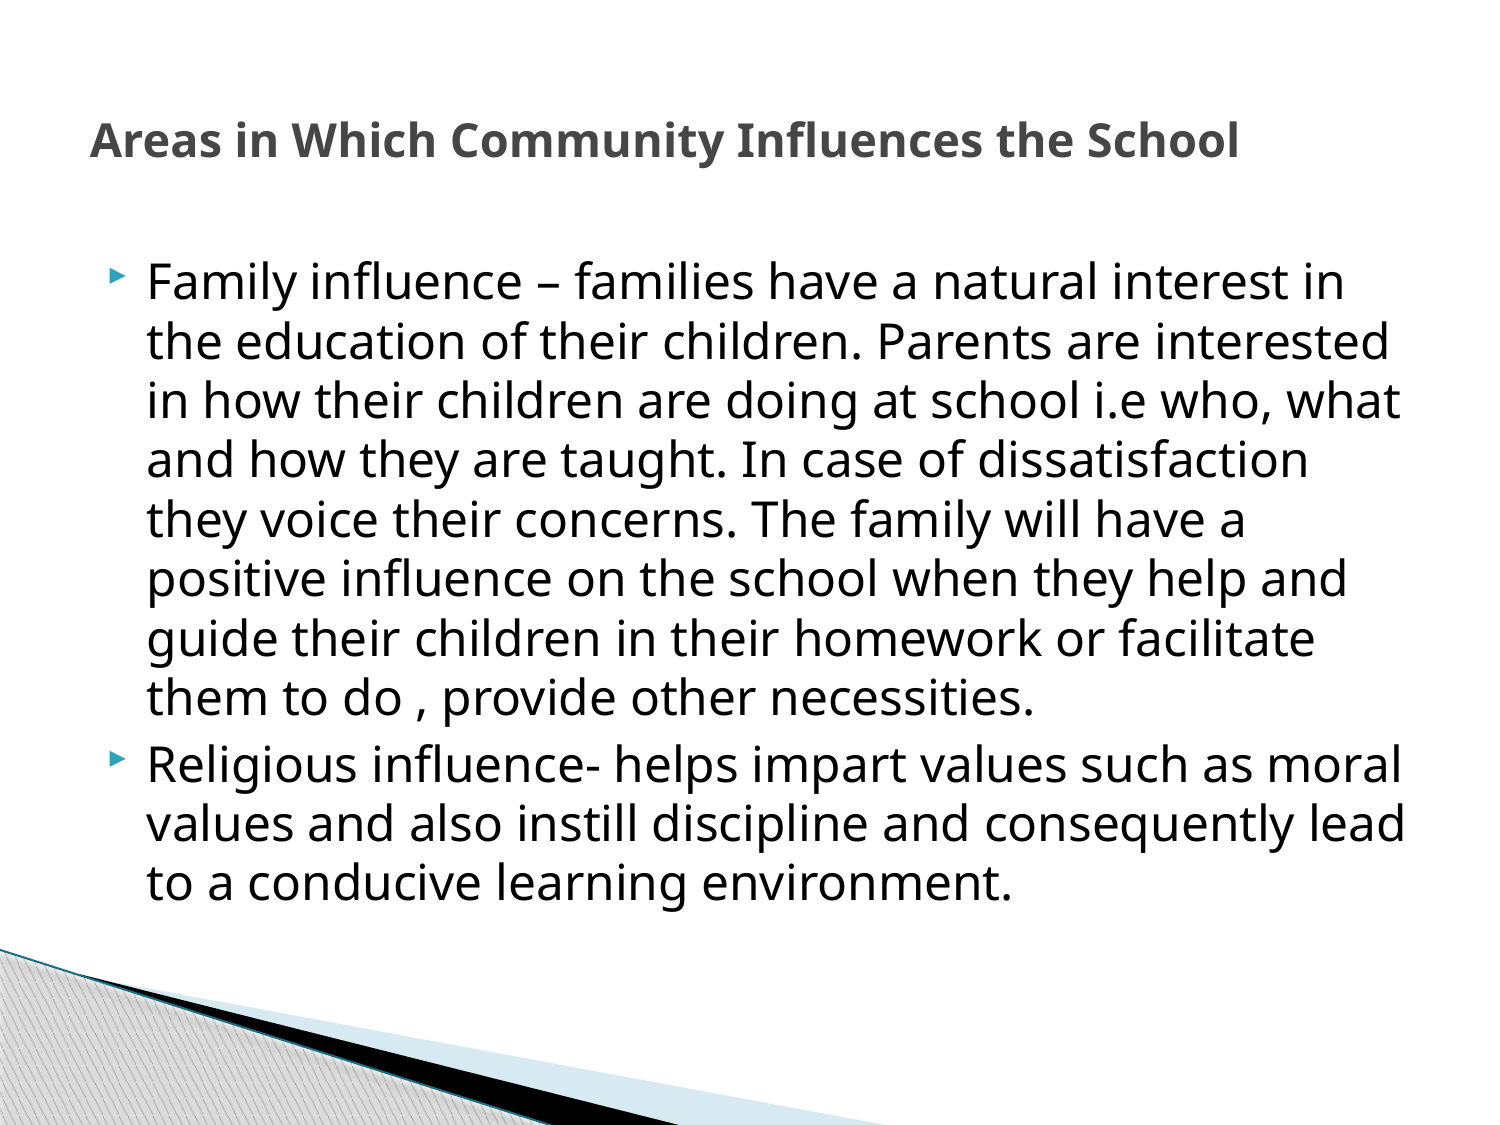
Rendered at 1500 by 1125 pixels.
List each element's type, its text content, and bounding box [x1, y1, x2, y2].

list Family influence – families have a natural interest in the education of their children. Parents are interested in how their children are doing at school i.e who, what and how they are taught. In case of dissatisfaction they voice their concerns. The family will have a positive influence on the school when they help and guide their children in their homework or facilitate them to do , provide other necessities. Religious influence- helps impart values such as moral values and also instill discipline and consequently lead to a conducive learning environment. [75, 243, 1425, 986]
title Areas in Which Community Influences the School [75, 45, 1425, 233]
